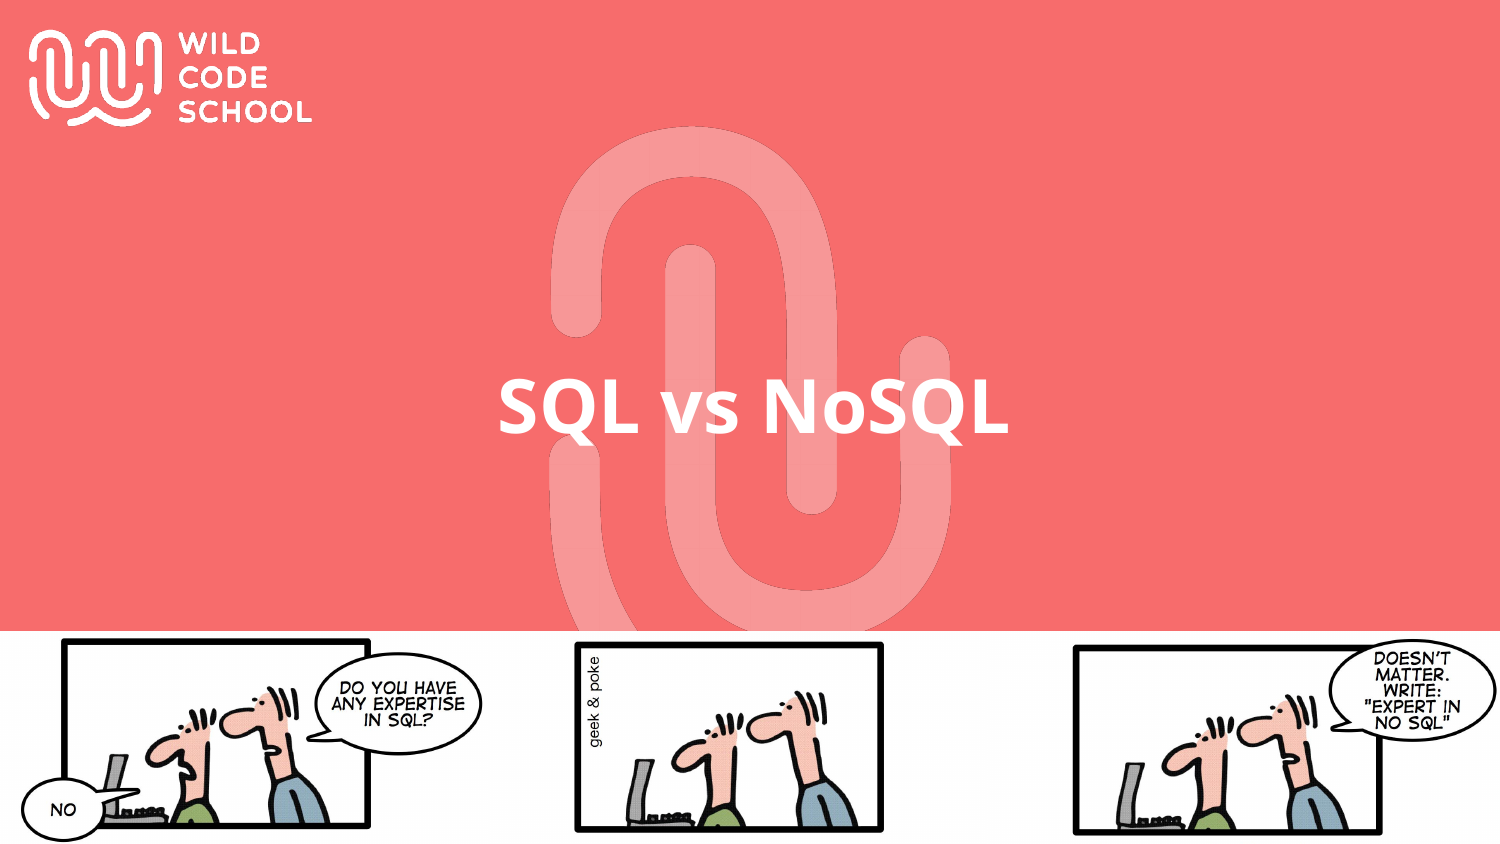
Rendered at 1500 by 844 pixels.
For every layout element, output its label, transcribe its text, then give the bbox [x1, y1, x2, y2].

picture [29, 29, 312, 127]
picture [549, 126, 951, 275]
picture [0, 533, 1500, 844]
title SQL vs NoSQL [305, 275, 1204, 533]
